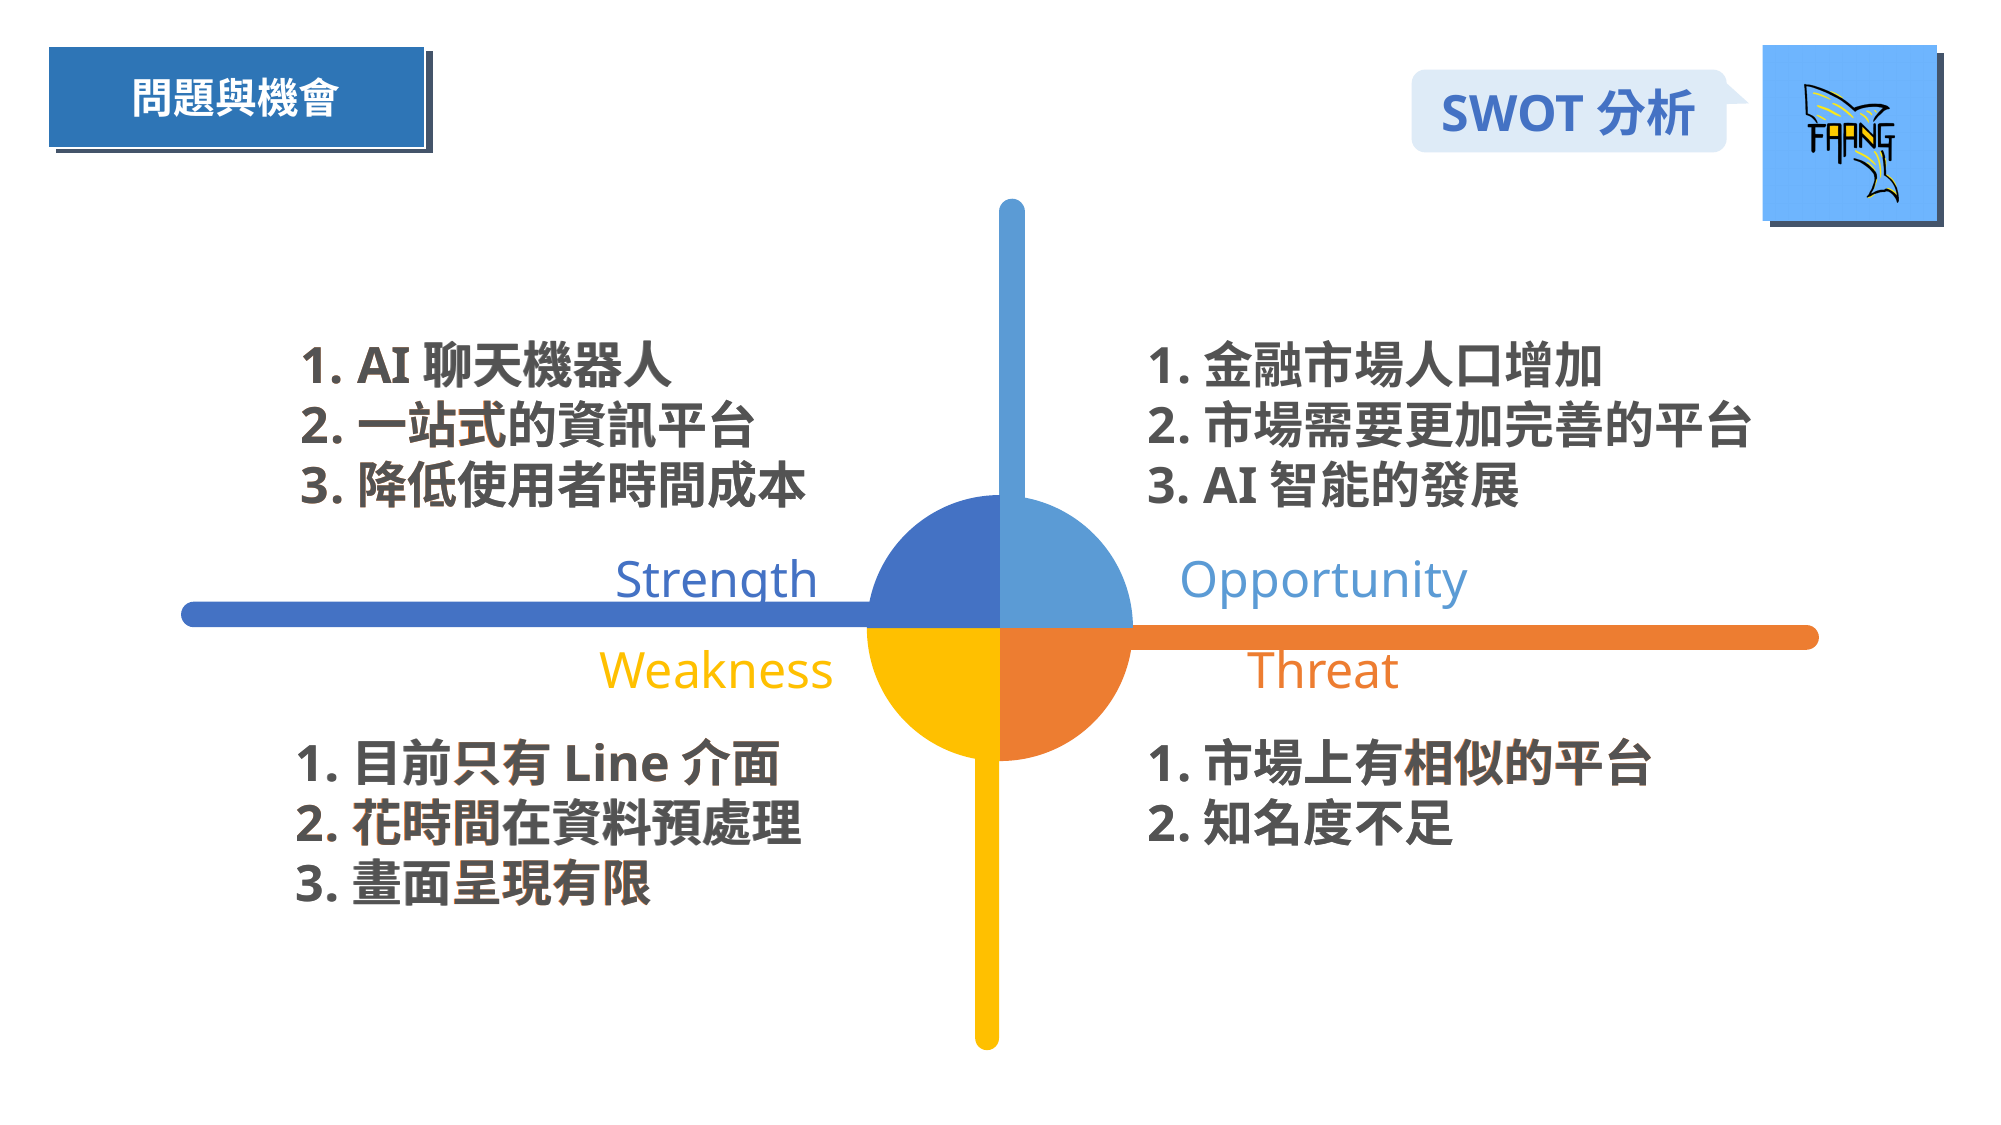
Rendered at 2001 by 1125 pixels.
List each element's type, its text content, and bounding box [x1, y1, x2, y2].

text_box 目前只有Line介面 花時間在資料預處理 畫面呈現有限 [280, 723, 862, 919]
text_box 金融市場人口增加 市場需要更加完善的平台 AI智能的發展 [1132, 326, 1786, 521]
text_box [1133, 624, 1820, 651]
text_box Threat [1133, 631, 1515, 706]
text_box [1762, 45, 1945, 227]
text_box Weakness [567, 631, 866, 706]
text_box [179, 600, 866, 629]
text_box [974, 762, 1001, 1052]
text_box 市場上有相似的平台 知名度不足 [1132, 723, 1786, 859]
text_box Opportunity [1133, 540, 1515, 616]
text_box SWOT分析 [1411, 69, 1749, 153]
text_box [866, 495, 1133, 762]
text_box Strength [567, 540, 866, 616]
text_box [47, 45, 433, 154]
text_box AI聊天機器人 一站式的資訊平台 降低使用者時間成本 [286, 326, 867, 521]
text_box [998, 197, 1026, 495]
